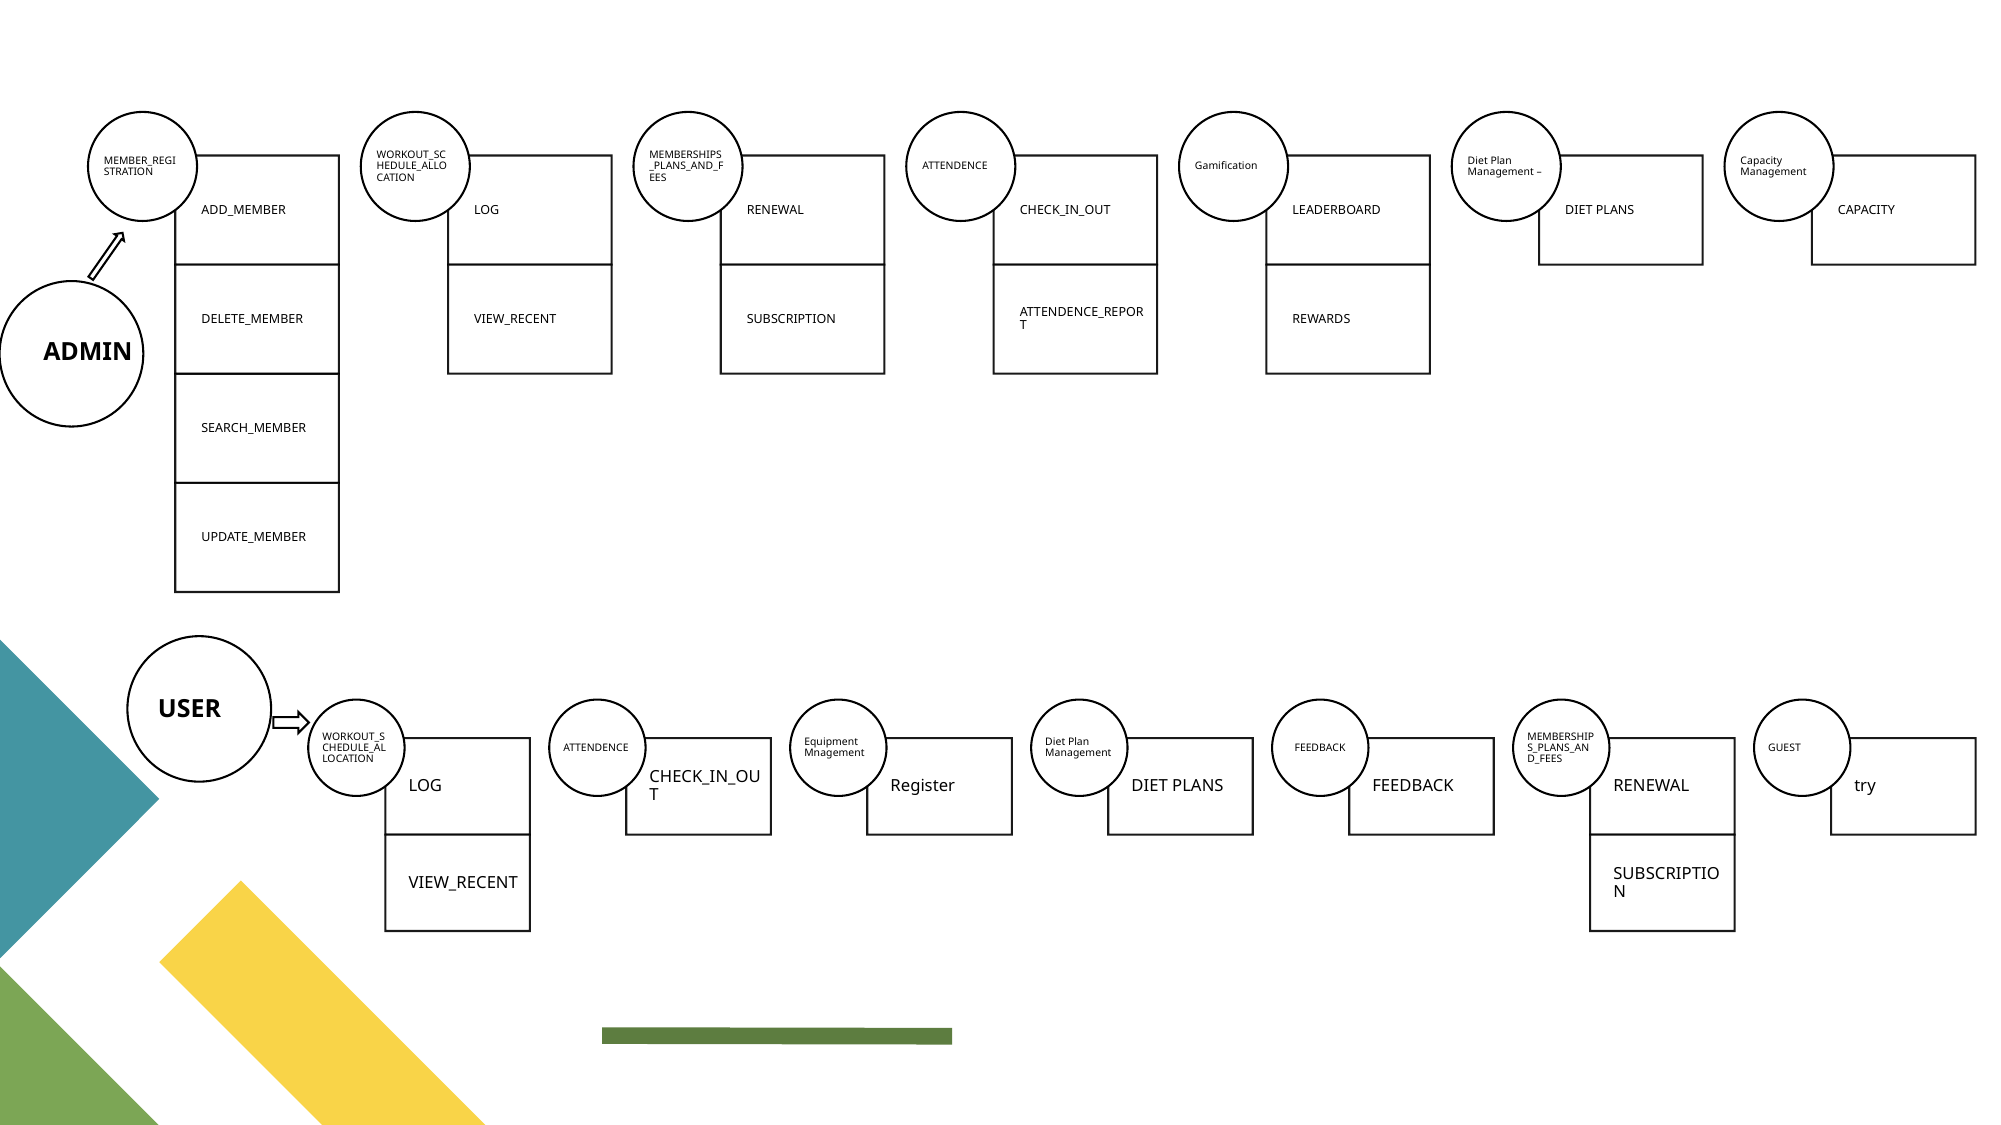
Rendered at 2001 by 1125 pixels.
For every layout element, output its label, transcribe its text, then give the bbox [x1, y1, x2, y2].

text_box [87, 0, 1976, 815]
text_box ADMIN [28, 328, 87, 374]
text_box [0, 280, 87, 428]
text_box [308, 401, 1976, 1125]
